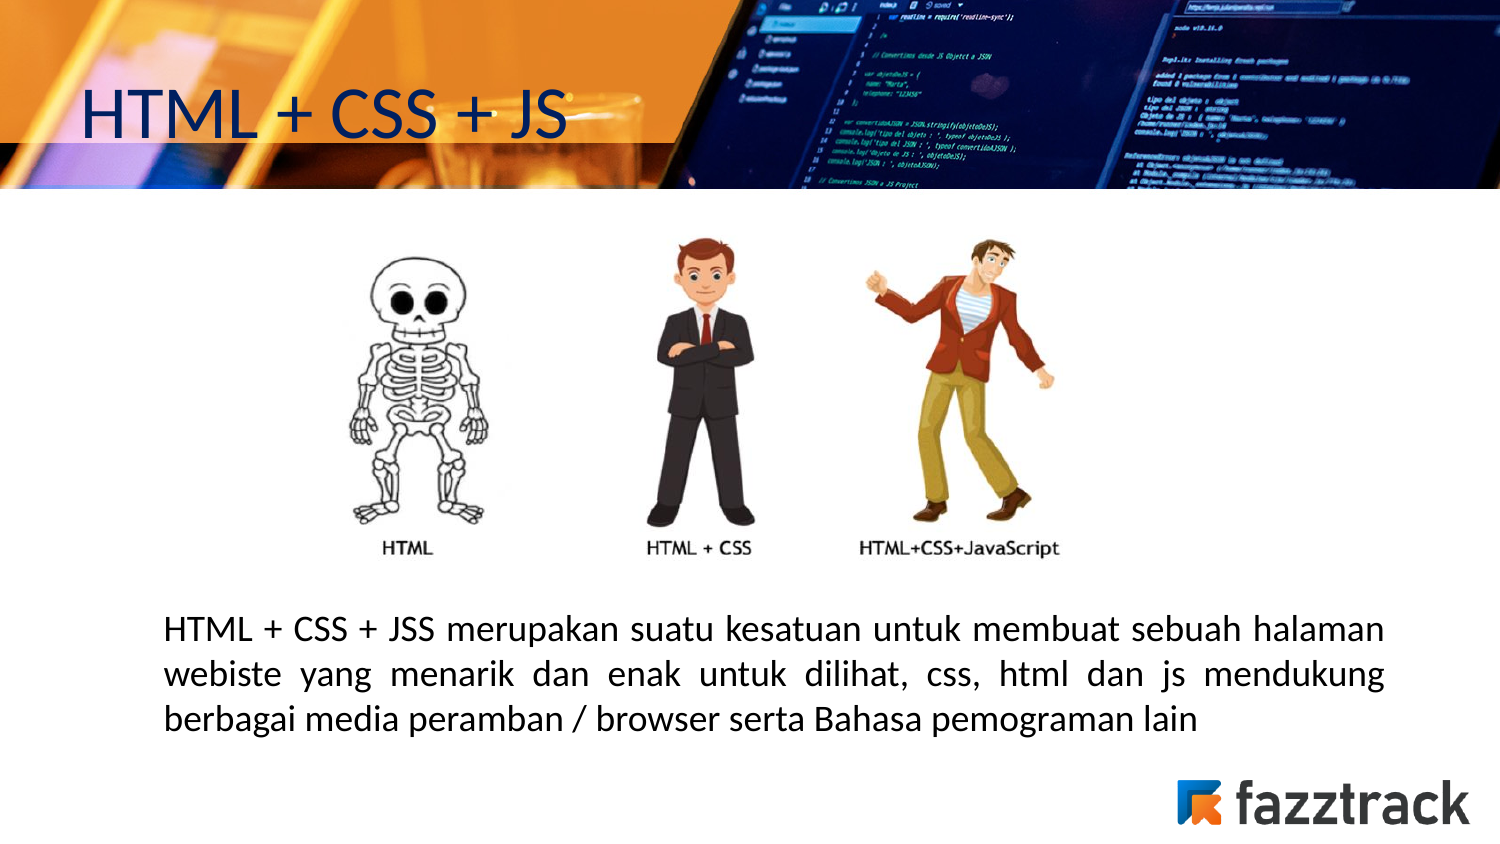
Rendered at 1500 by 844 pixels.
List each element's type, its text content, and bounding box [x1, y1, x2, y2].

title HTML + CSS + JS [48, 46, 600, 172]
picture [0, 0, 1500, 844]
text_box HTML + CSS + JSS merupakan suatu kesatuan untuk membuat sebuah halaman webiste yang menarik dan enak untuk dilihat, css, html dan js mendukung berbagai media peramban / browser serta Bahasa pemograman lain [148, 596, 1402, 747]
